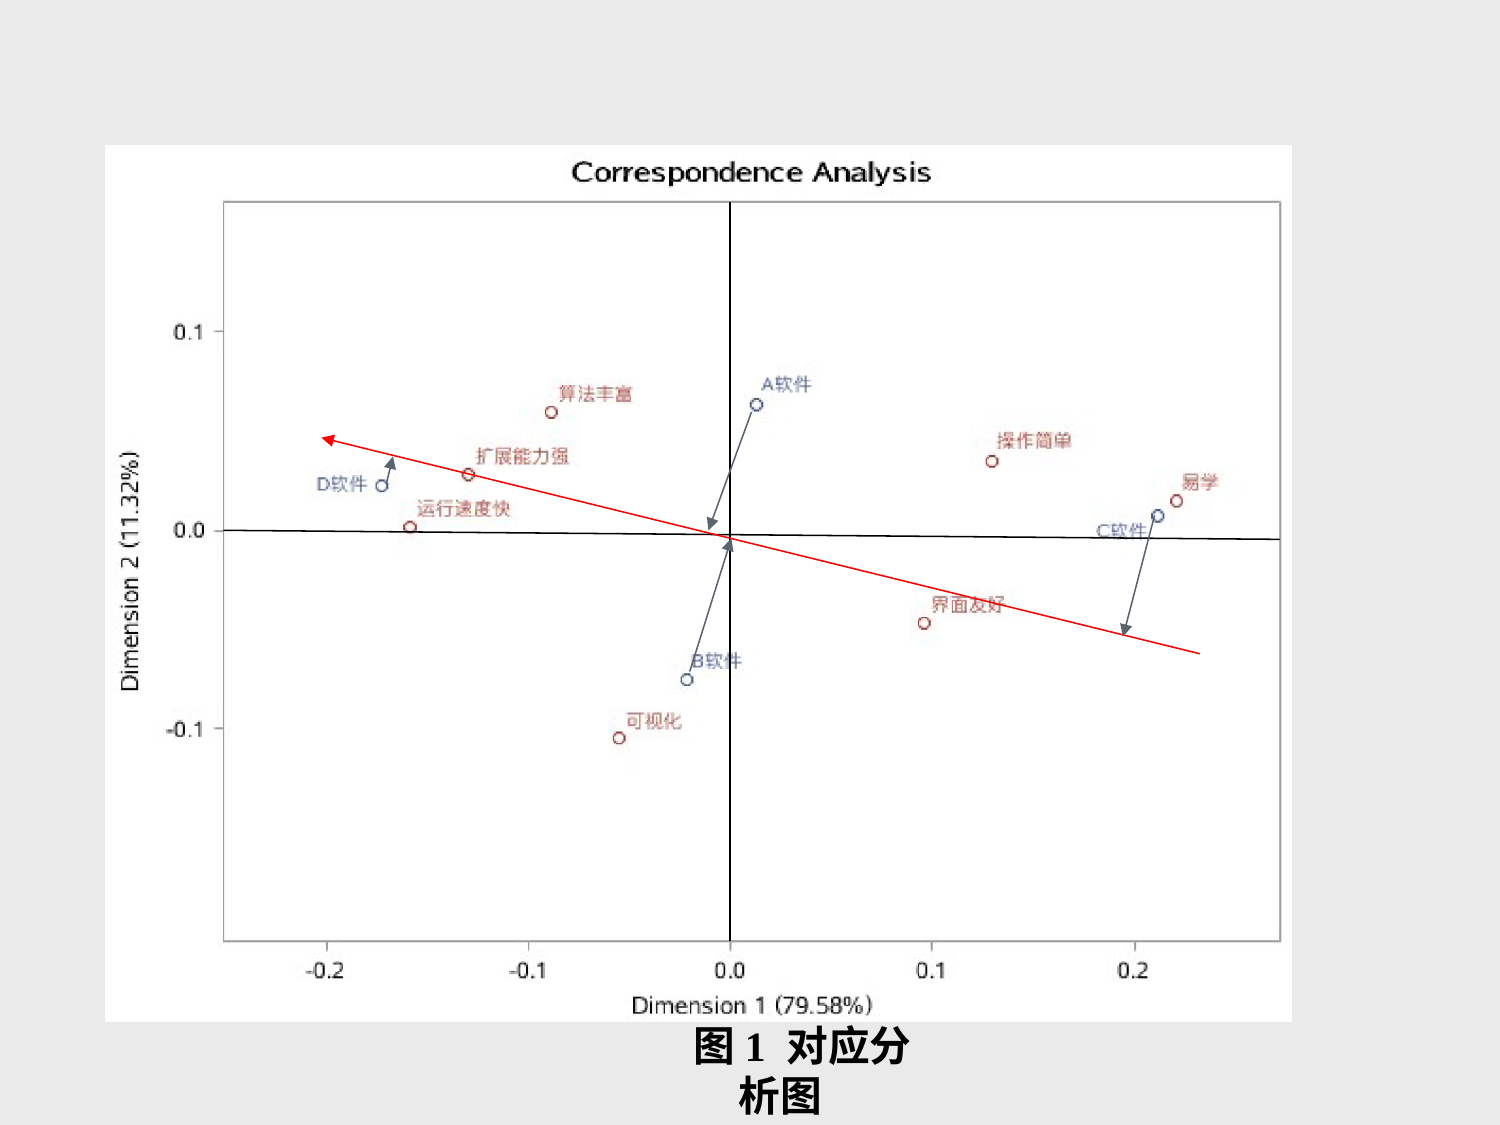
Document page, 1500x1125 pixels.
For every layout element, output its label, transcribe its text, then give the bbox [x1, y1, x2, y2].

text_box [1205, 530, 1280, 540]
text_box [708, 411, 752, 531]
text_box 图1 对应分析图 [614, 1037, 947, 1103]
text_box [321, 437, 705, 654]
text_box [1122, 515, 1155, 637]
picture [105, 145, 1292, 1023]
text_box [223, 530, 316, 540]
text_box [385, 456, 394, 485]
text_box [734, 437, 1201, 654]
table_cell 0.088889 [705, 437, 754, 538]
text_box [689, 538, 732, 672]
